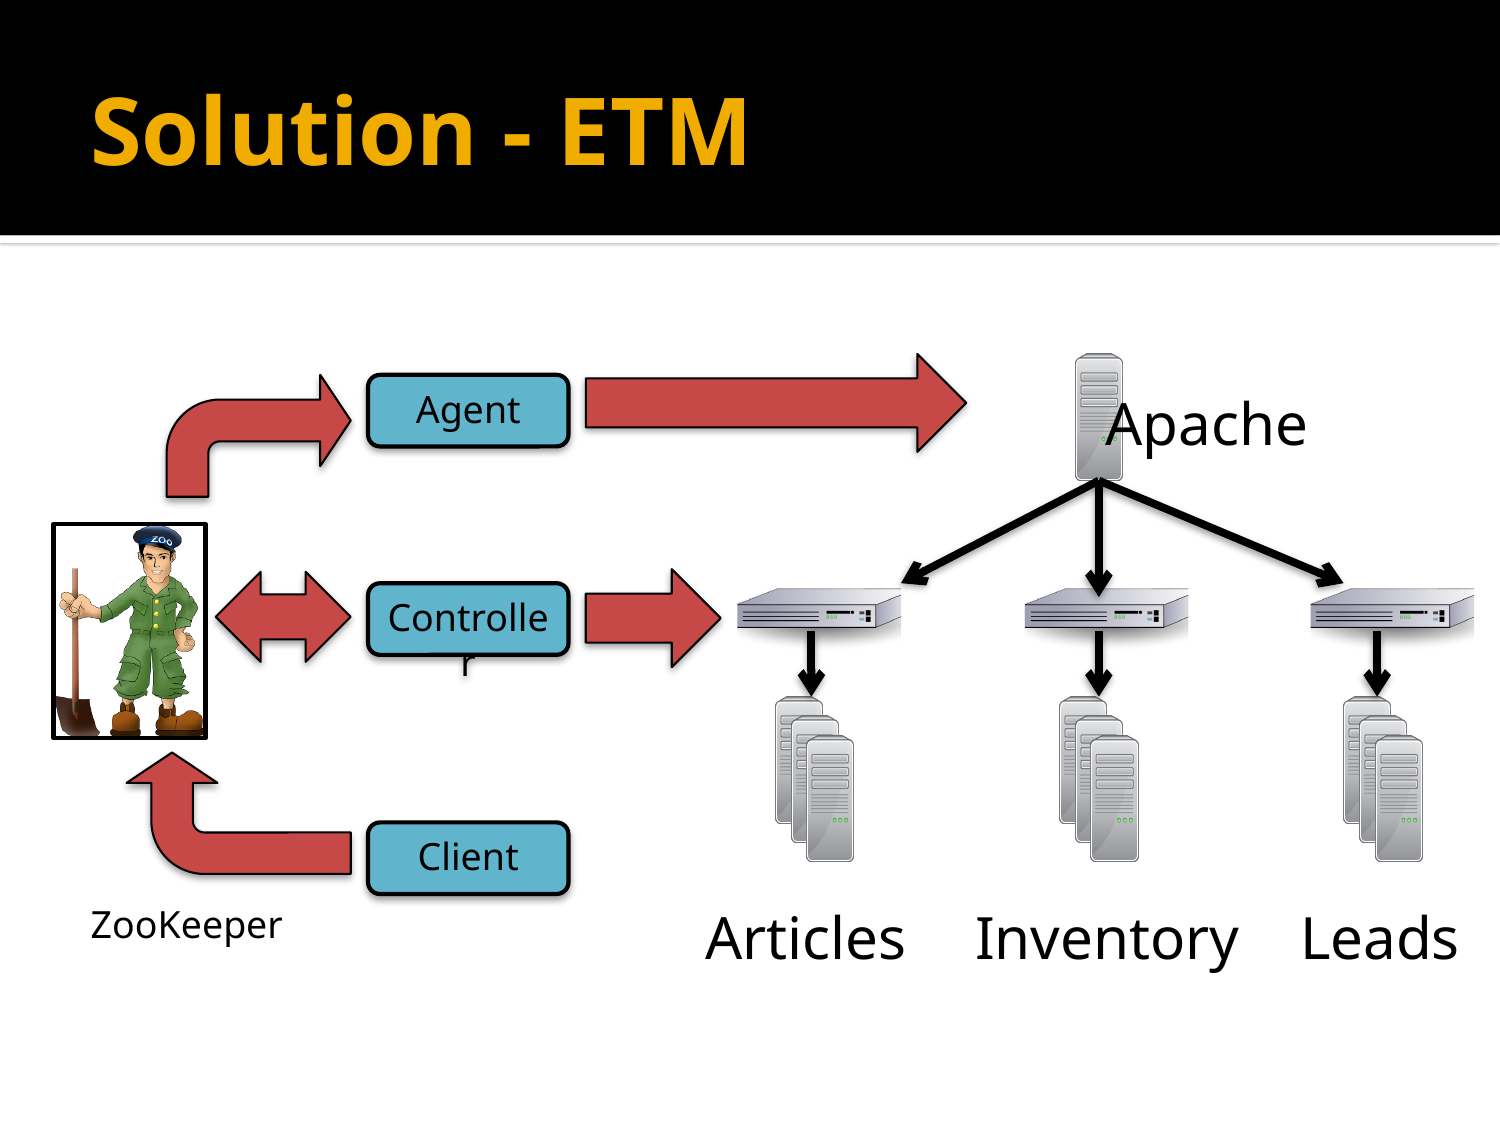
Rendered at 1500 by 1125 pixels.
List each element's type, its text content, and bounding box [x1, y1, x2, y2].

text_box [737, 353, 1475, 961]
text_box Agent [367, 374, 570, 447]
text_box [215, 571, 352, 663]
text_box Client [367, 821, 570, 895]
text_box Controller [367, 582, 570, 656]
text_box [126, 752, 352, 875]
text_box [585, 377, 731, 428]
text_box ZooKeeper [75, 893, 298, 954]
title Solution - ETM [75, 25, 1425, 231]
picture [55, 525, 204, 737]
text_box [166, 374, 352, 498]
text_box [585, 568, 722, 668]
